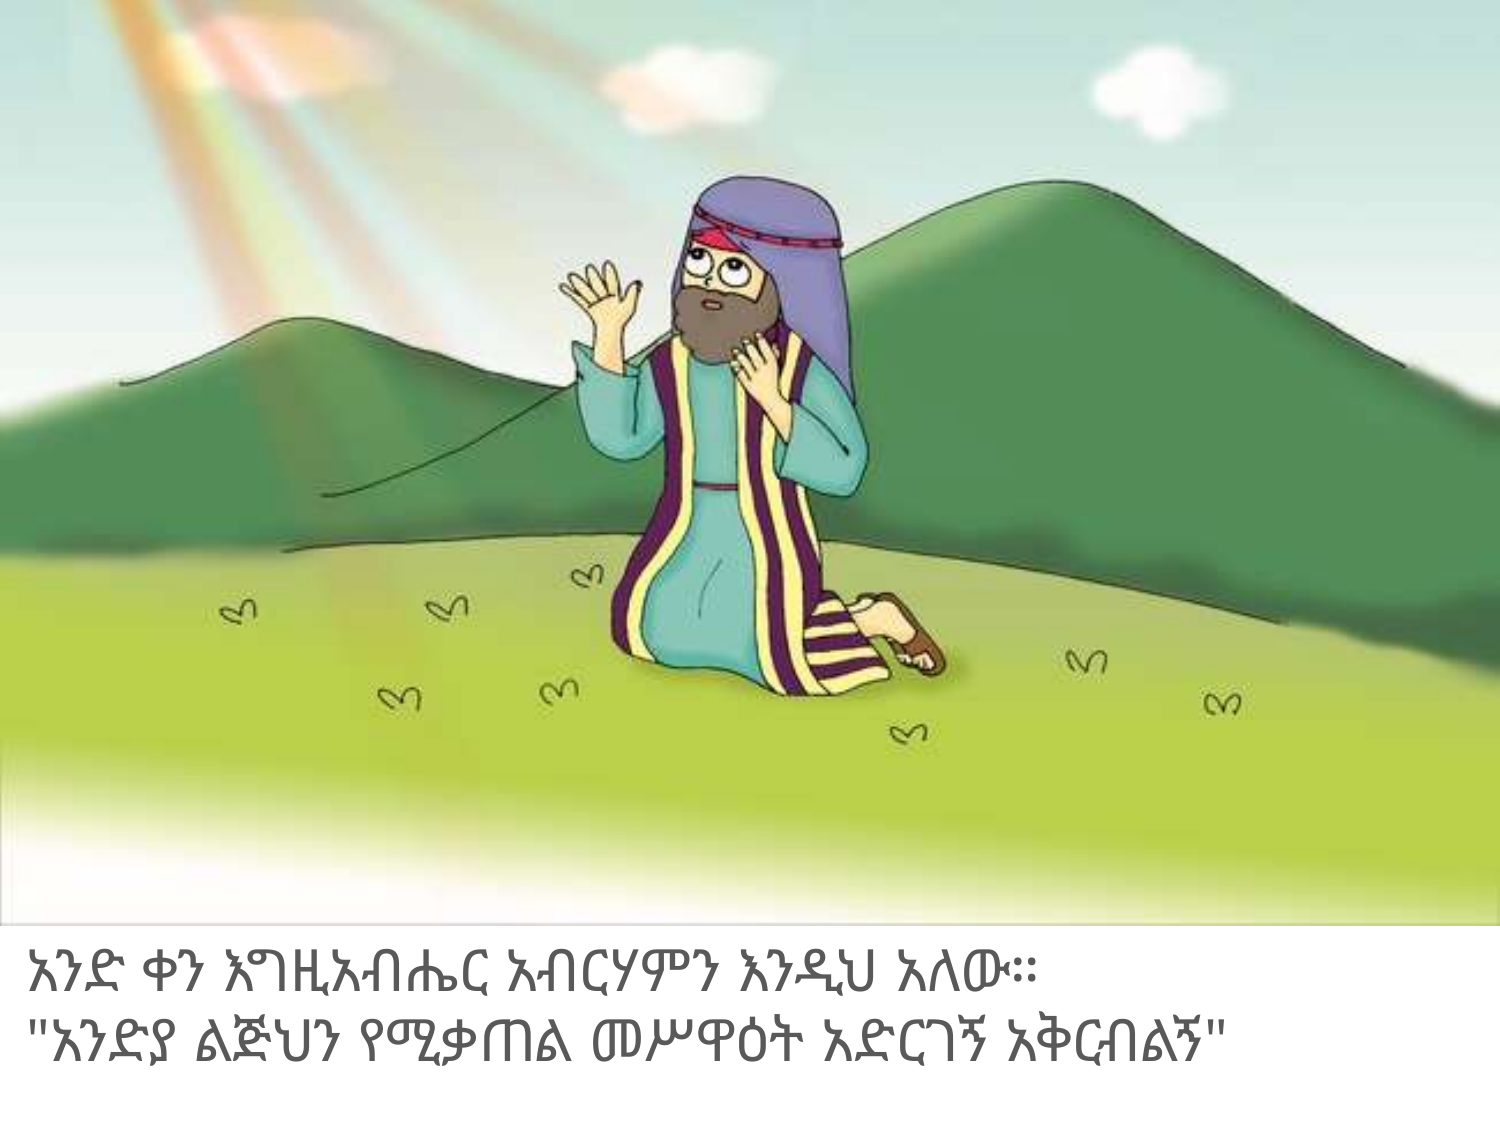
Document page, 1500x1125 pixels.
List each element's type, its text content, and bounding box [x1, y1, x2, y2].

picture [0, 0, 1500, 926]
text_box አንድ ቀን እግዚአብሔር አብርሃምን እንዲህ አለው። "አንድያ ልጅህን የሚቃጠል መሥዋዕት አድርገኝ አቅርብልኝ" [11, 934, 1483, 1081]
